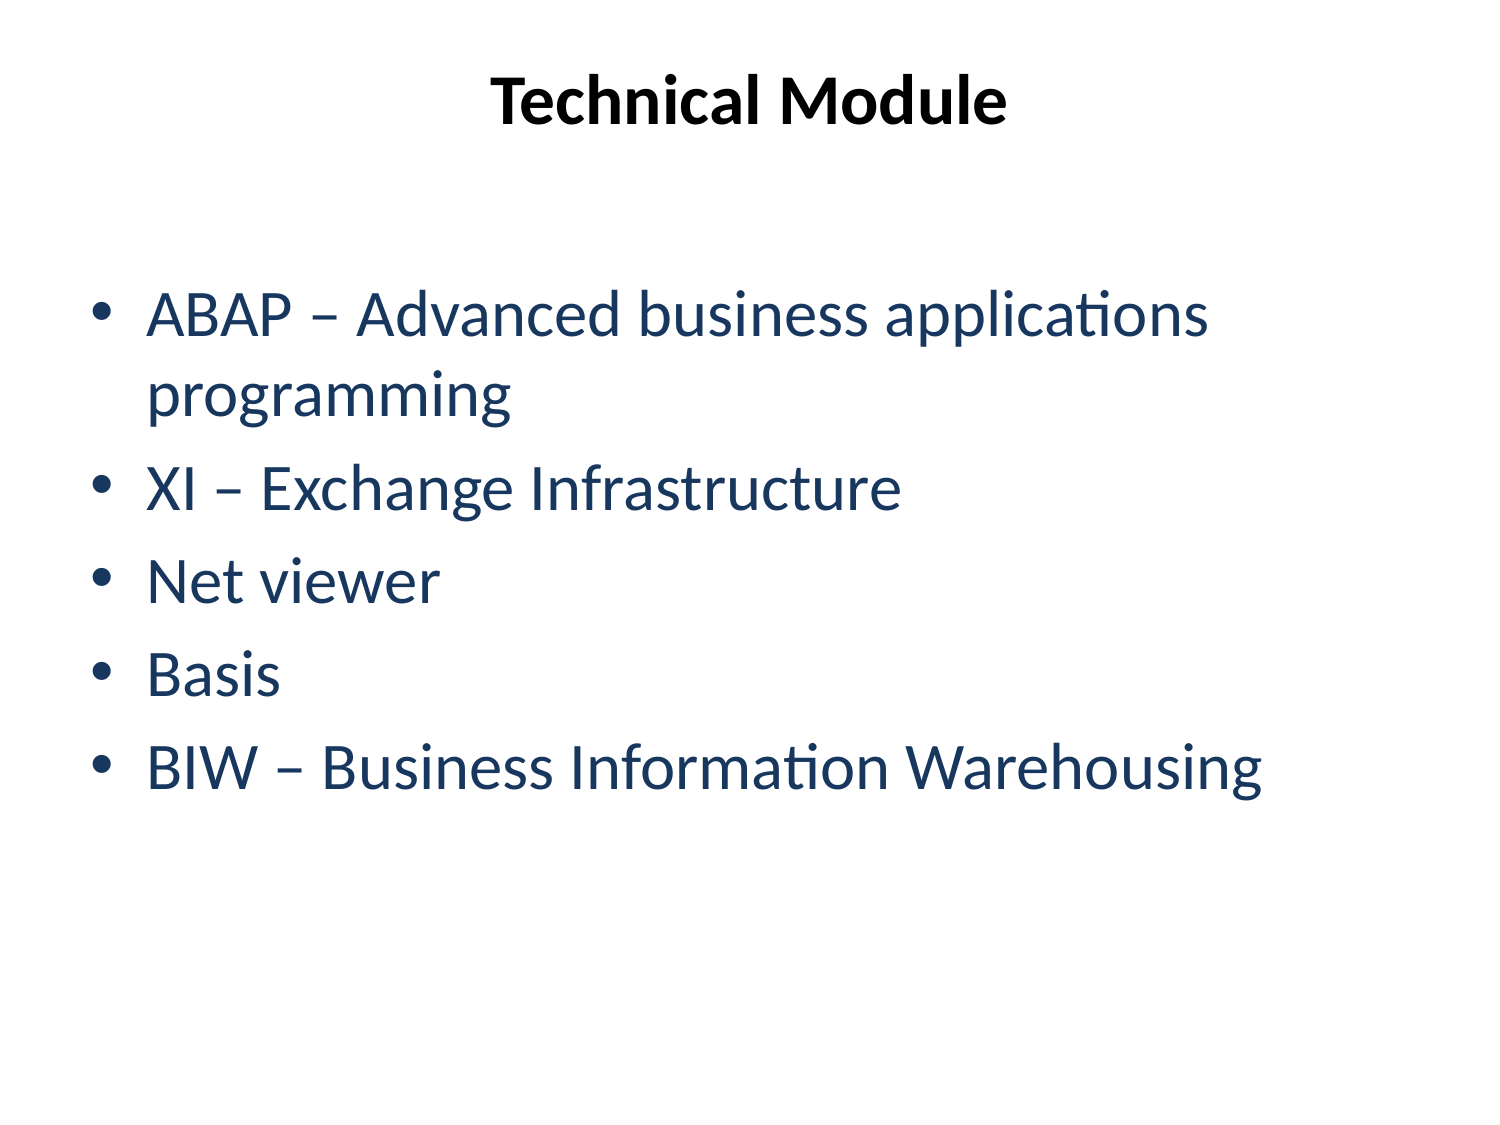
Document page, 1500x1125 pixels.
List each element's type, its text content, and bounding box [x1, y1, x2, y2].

list ABAP – Advanced business applications programming XI – Exchange Infrastructure Net viewer Basis BIW – Business Information Warehousing [75, 262, 1425, 1005]
title Technical Module [75, 45, 1425, 233]
